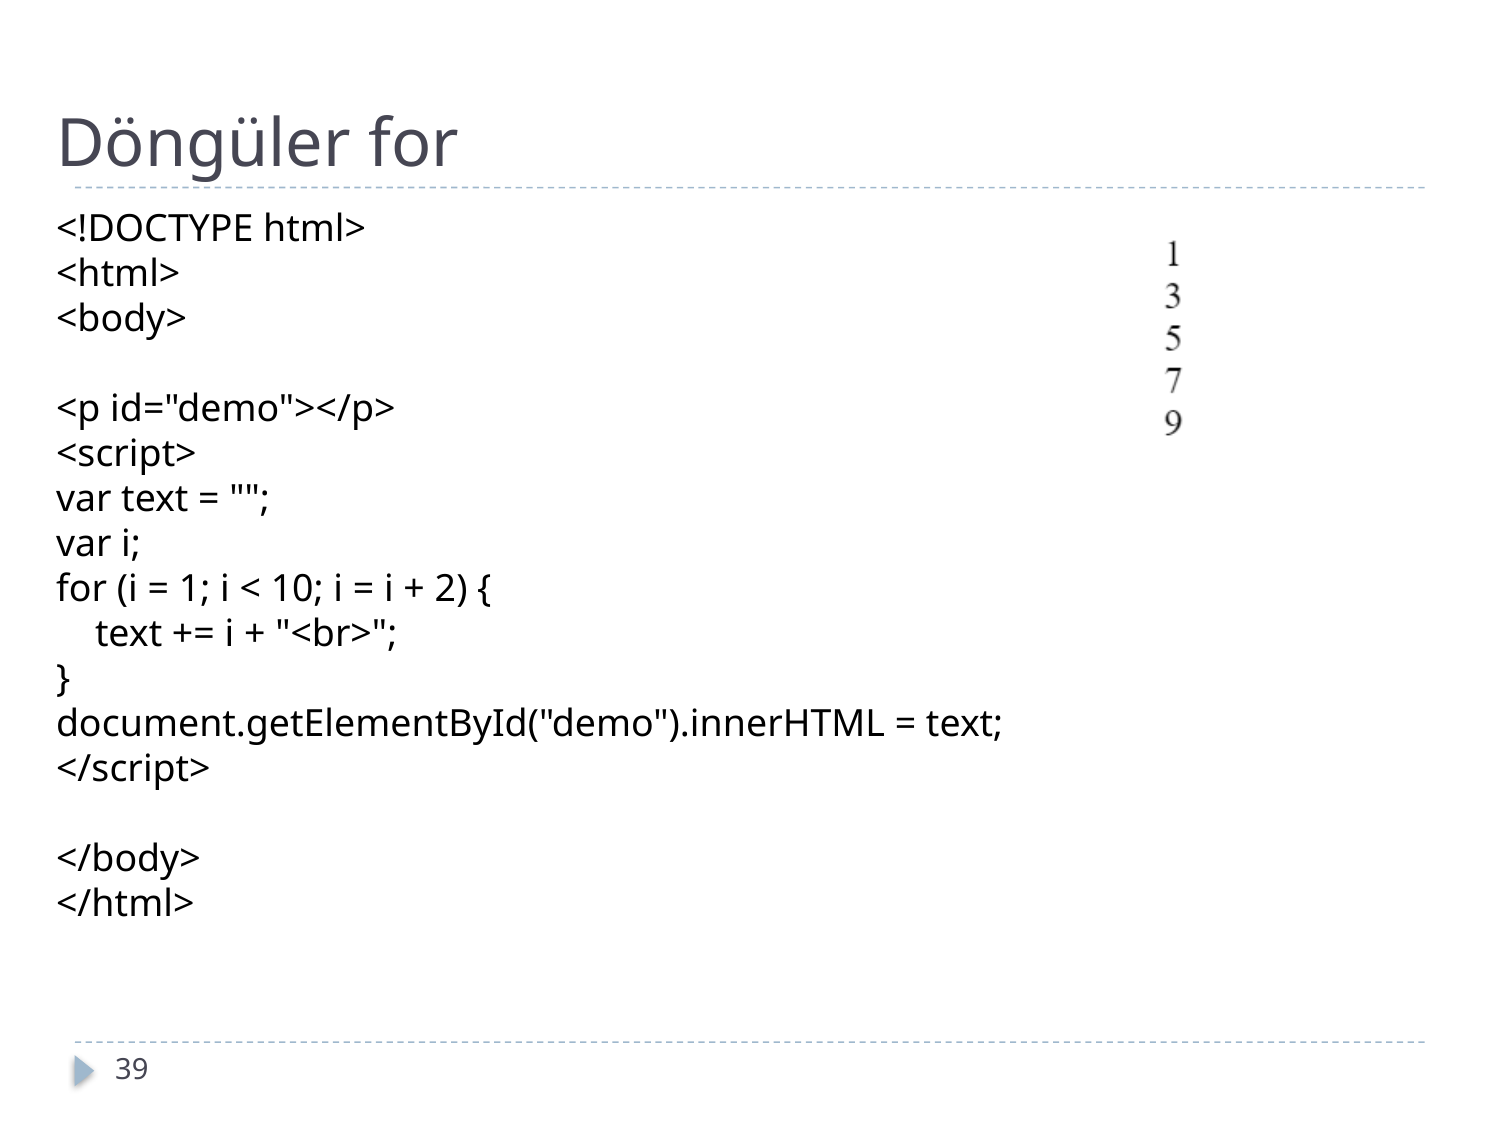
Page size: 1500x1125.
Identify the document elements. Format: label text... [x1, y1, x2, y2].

slide_number 39 [100, 1042, 426, 1103]
title Döngüler for [41, 24, 1392, 188]
picture [1153, 219, 1222, 457]
text_box <!DOCTYPE html> <html> <body> <p id="demo"></p> <script> var text = ""; var i; for (i = 1; i < 10; i = i + 2) { text += i + "<br>"; } document.getElementById("demo").innerHTML = text; </script> </body> </html> [41, 196, 1155, 932]
